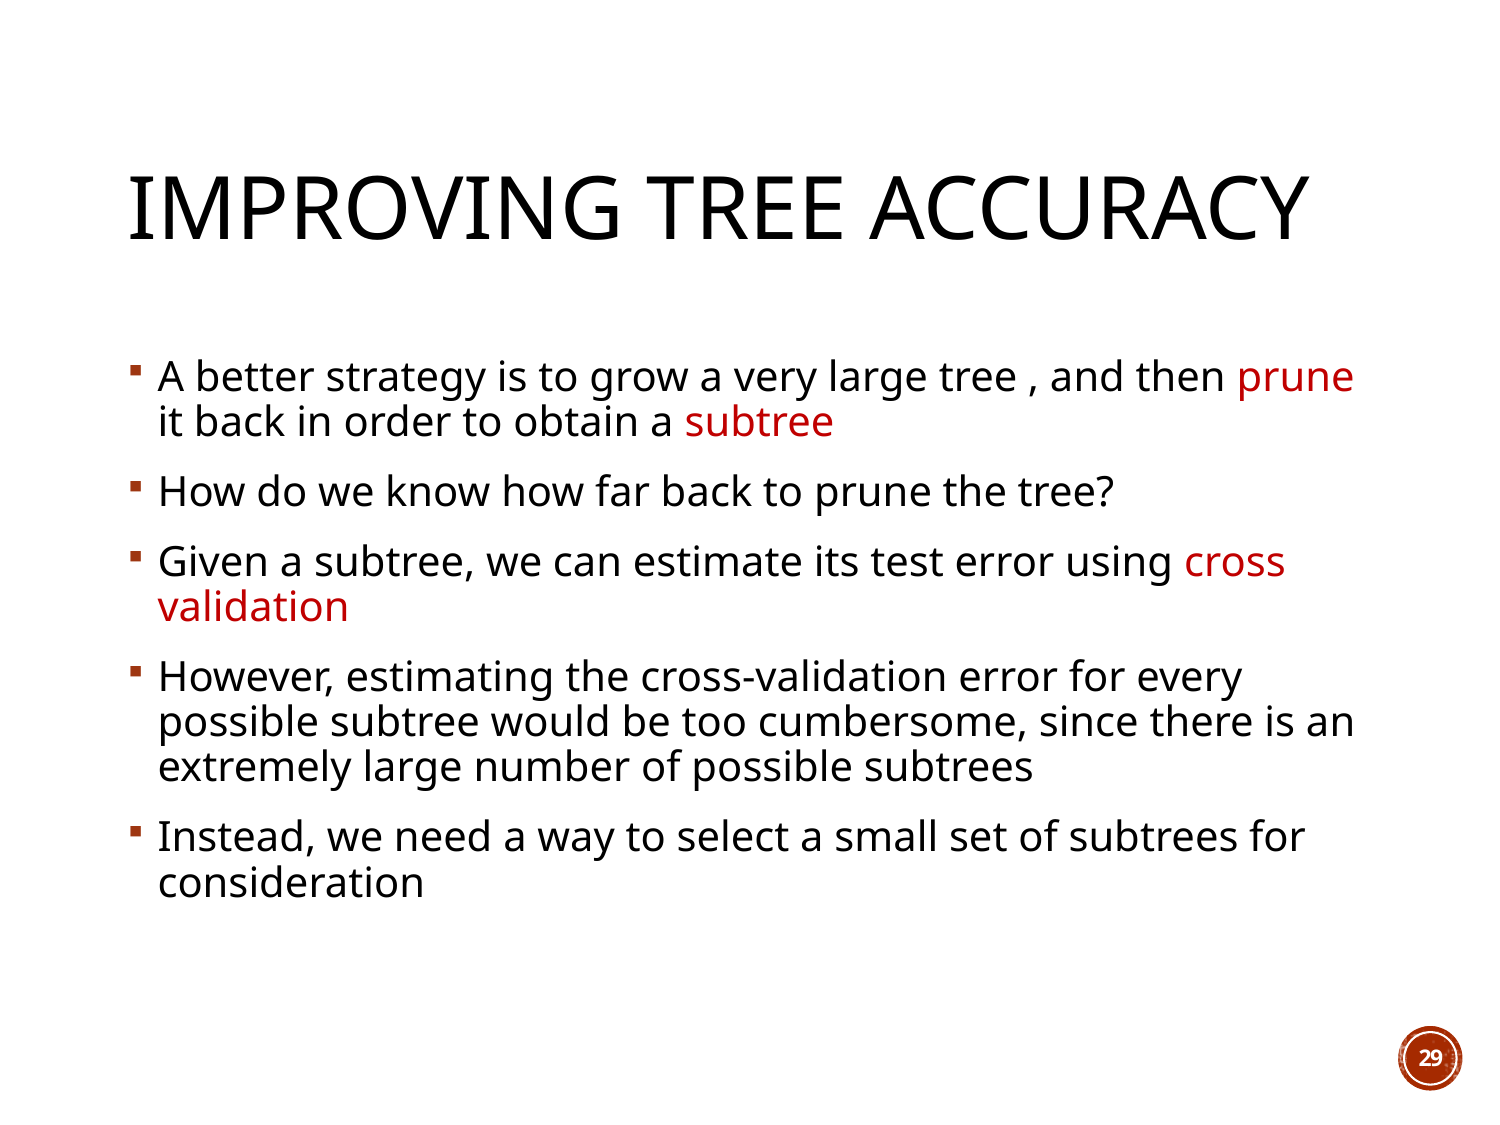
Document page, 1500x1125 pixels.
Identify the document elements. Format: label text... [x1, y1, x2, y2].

slide_number 29 [1391, 1028, 1471, 1089]
title Improving Tree Accuracy [112, 79, 1388, 344]
